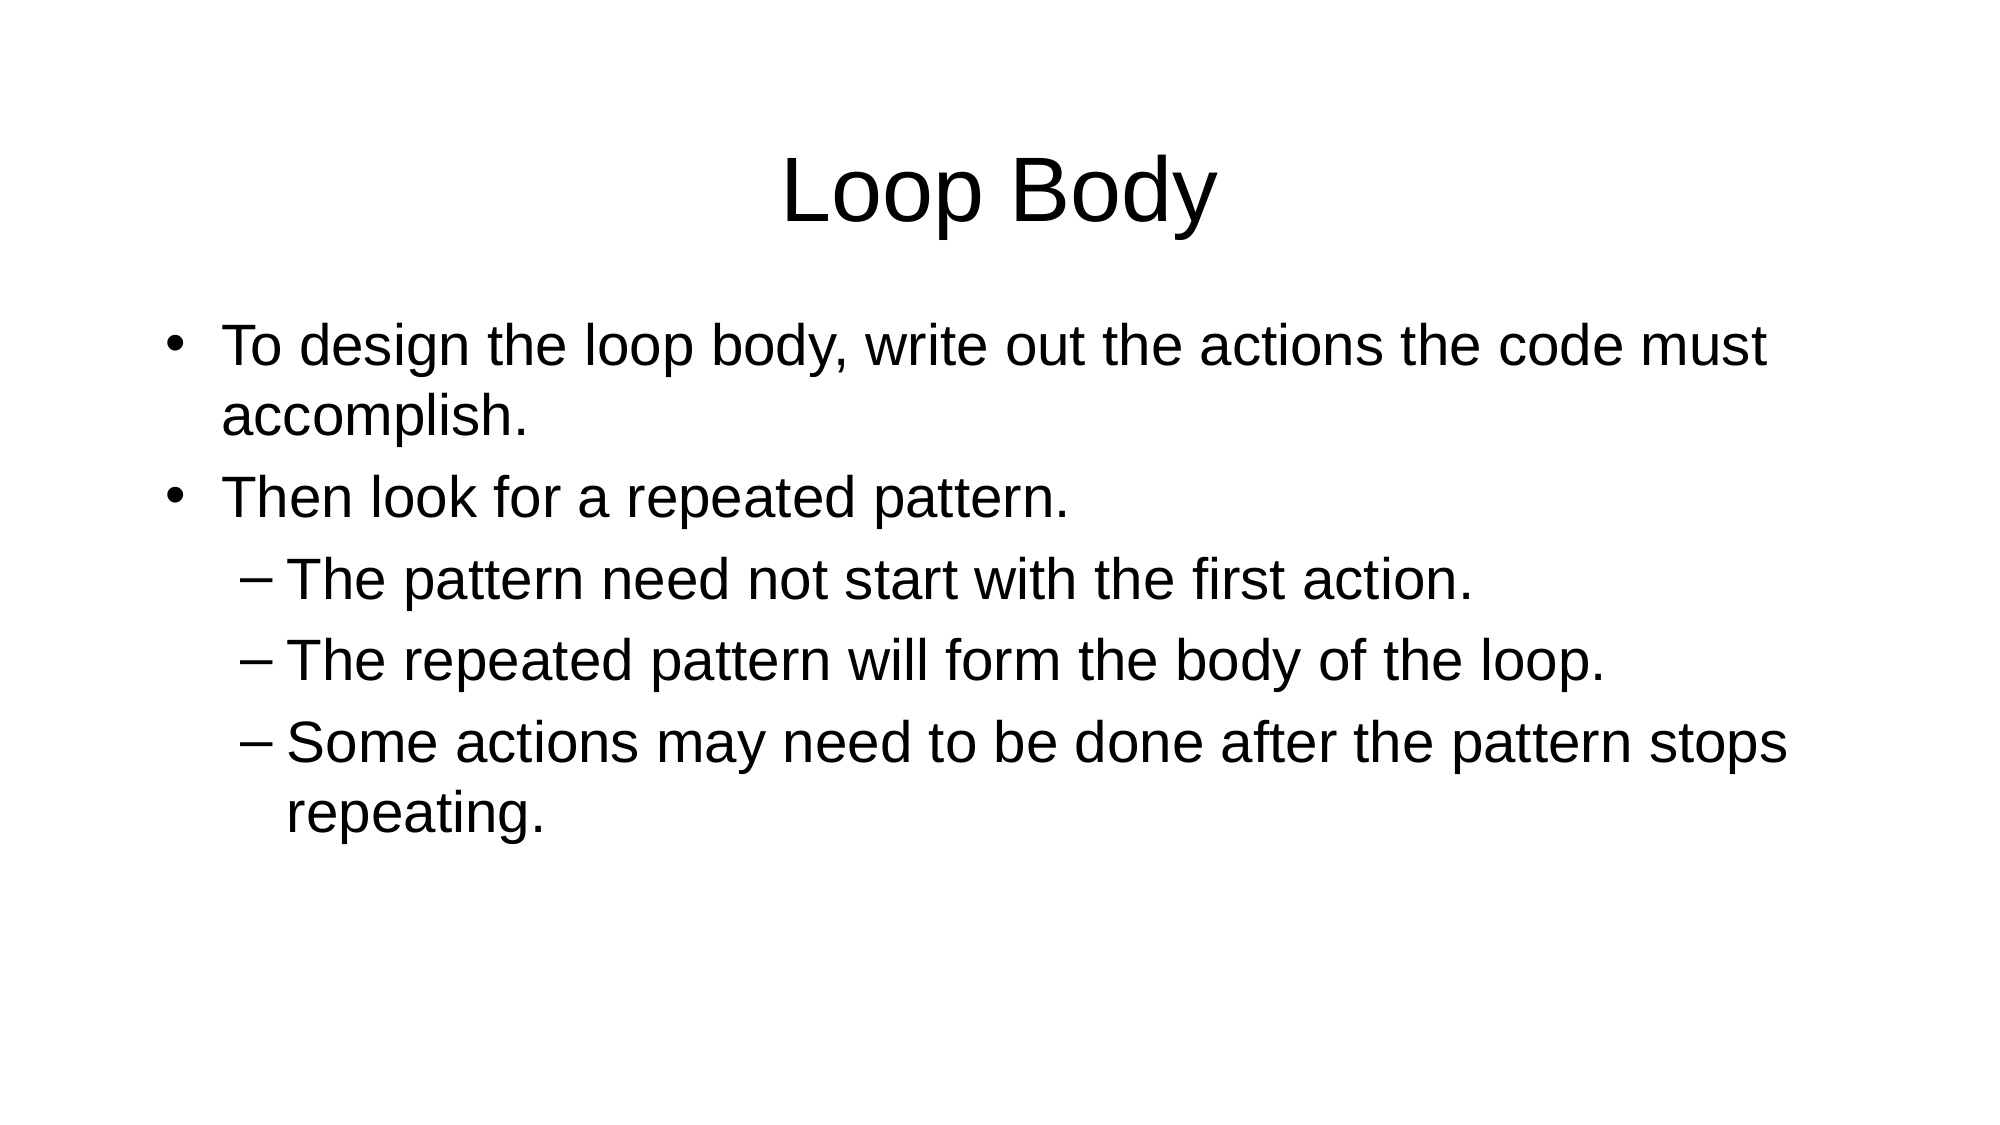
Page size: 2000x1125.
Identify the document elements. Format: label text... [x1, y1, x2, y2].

title Loop Body [149, 82, 1850, 286]
list To design the loop body, write out the actions the code must accomplish. Then look for a repeated pattern. The pattern need not start with the first action. The repeated pattern will form the body of the loop. Some actions may need to be done after the pattern stops repeating. [149, 299, 1850, 953]
